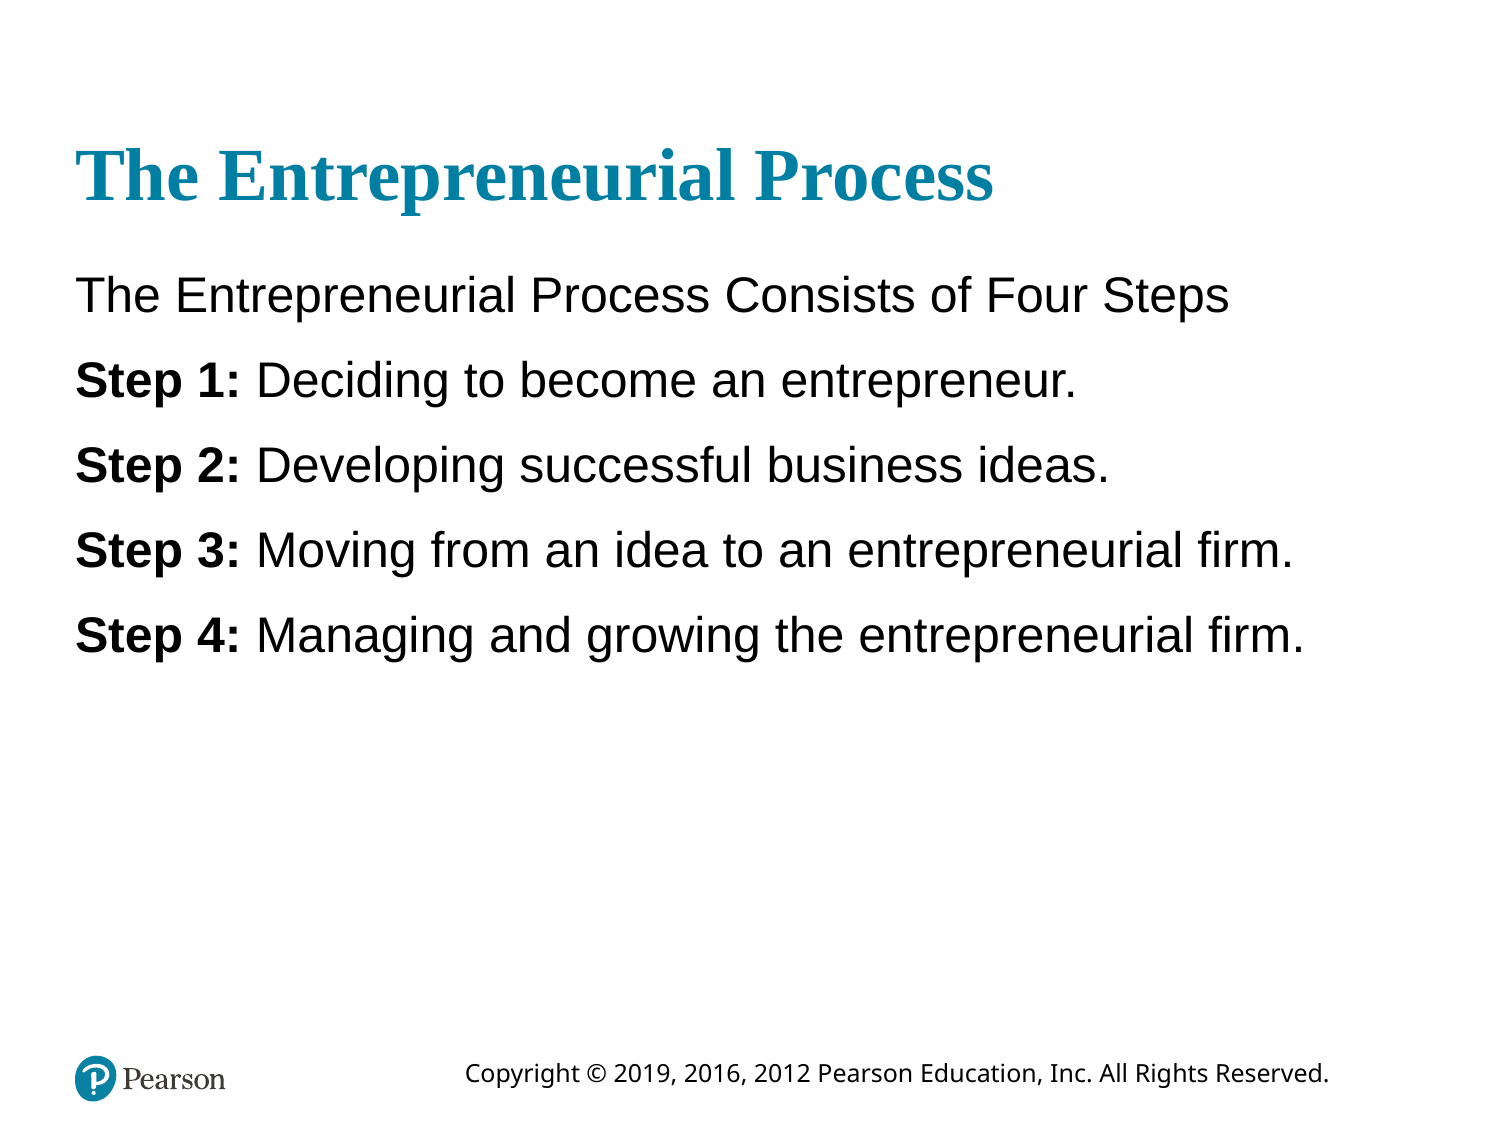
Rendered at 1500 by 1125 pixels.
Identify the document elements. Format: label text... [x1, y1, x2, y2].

title The Entrepreneurial Process [75, 35, 1425, 216]
list The Entrepreneurial Process Consists of Four Steps Step 1: Deciding to become an entrepreneur. Step 2: Developing successful business ideas. Step 3: Moving from an idea to an entrepreneurial firm. Step 4: Managing and growing the entrepreneurial firm. [75, 262, 1425, 750]
